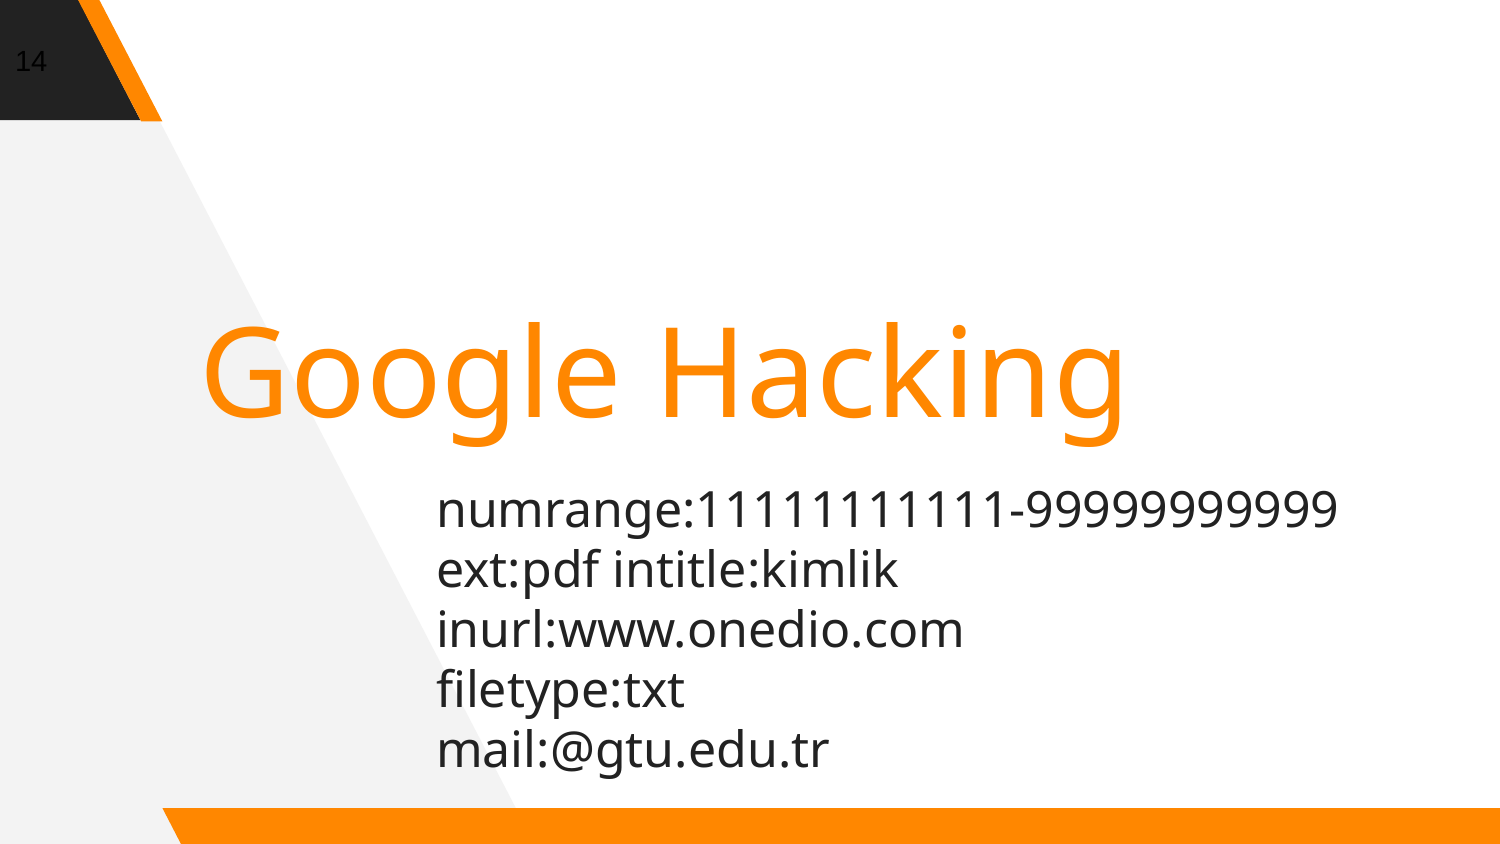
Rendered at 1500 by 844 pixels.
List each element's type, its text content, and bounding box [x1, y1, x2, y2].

title Google Hacking [184, 272, 1388, 463]
subtitle numrange:11111111111-99999999999 ext:pdf intitle:kimlik inurl:www.onedio.com filetype:txt mail:@gtu.edu.tr [420, 462, 1388, 592]
slide_number 14 [0, 0, 98, 121]
